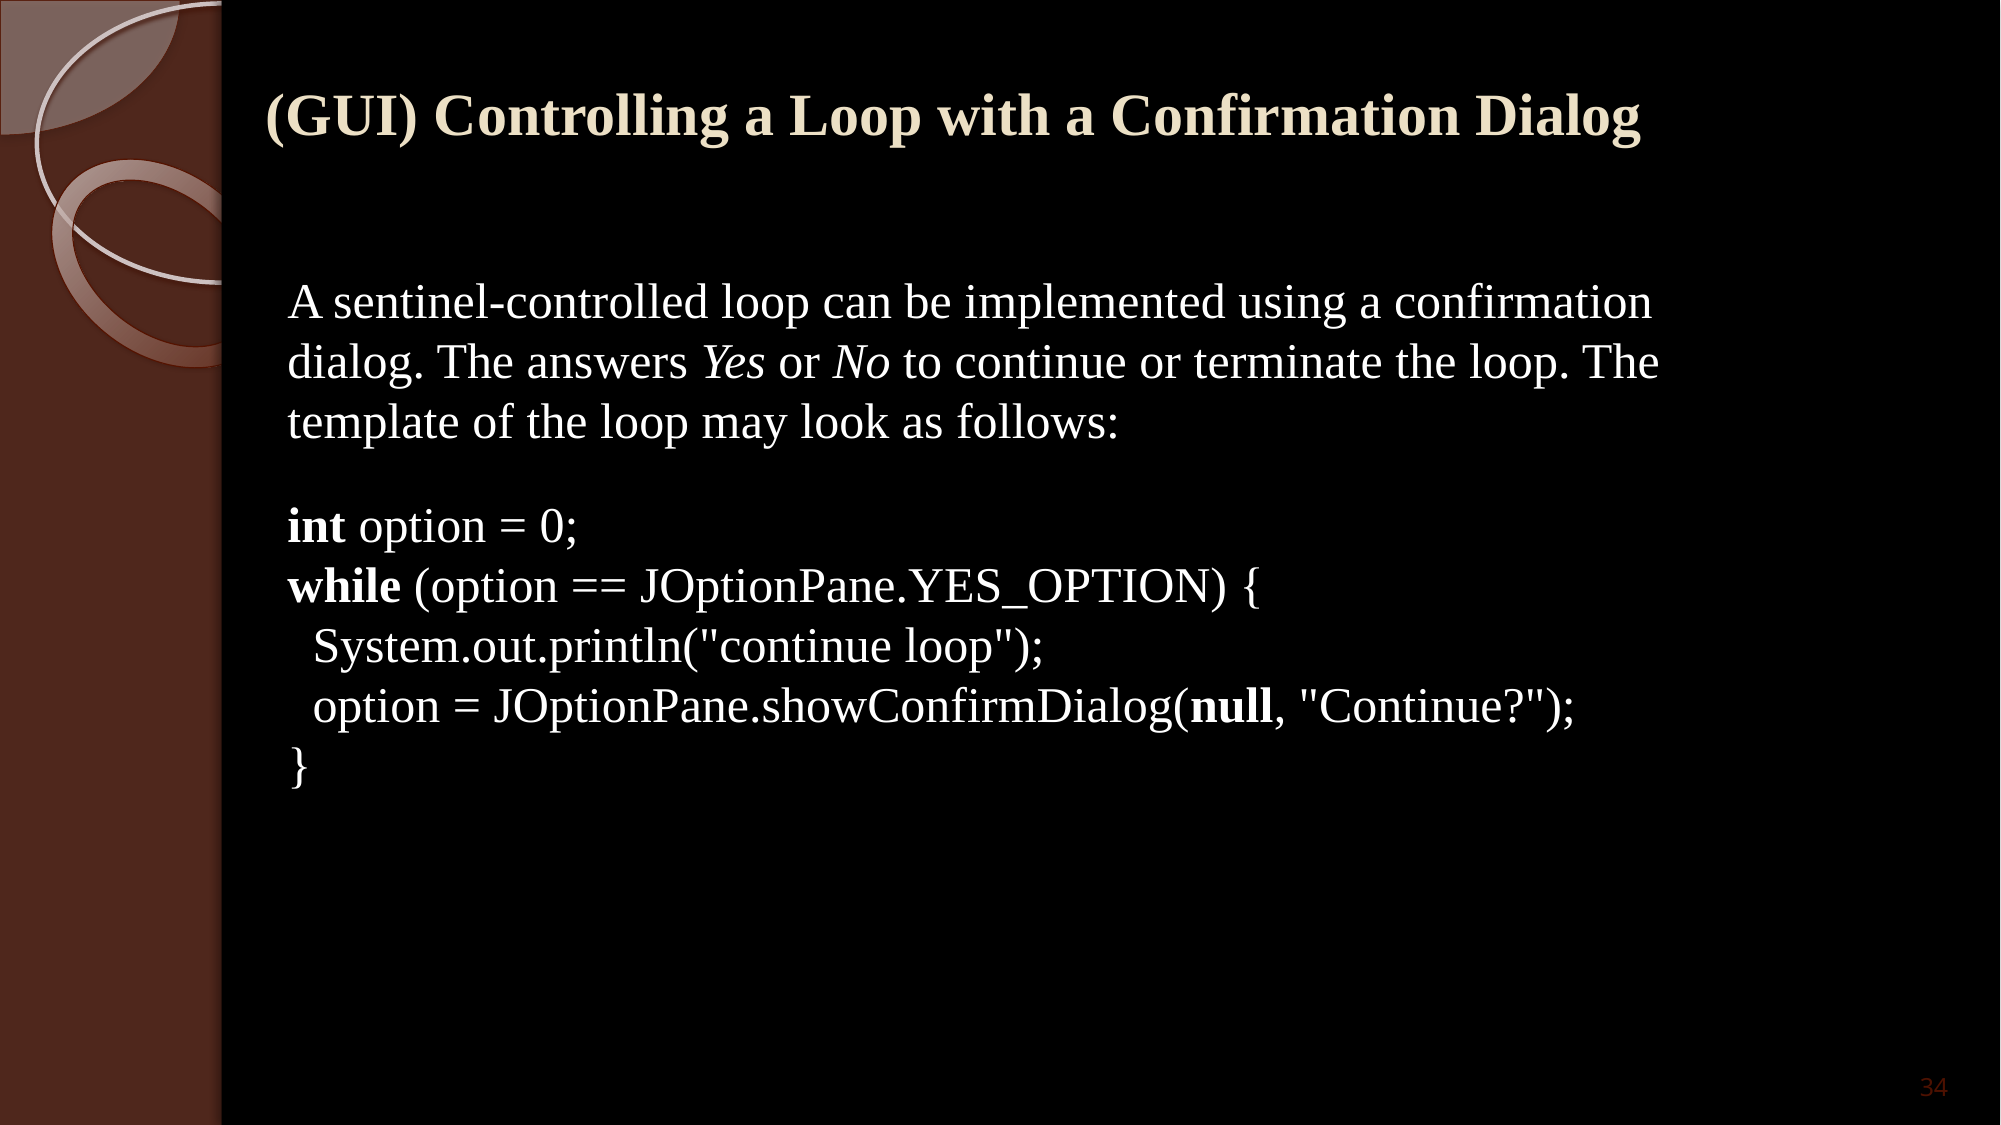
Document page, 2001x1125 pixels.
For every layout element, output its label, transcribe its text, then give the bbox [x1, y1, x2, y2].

slide_number 34 [1883, 1034, 1984, 1113]
title (GUI) Controlling a Loop with a Confirmation Dialog [130, 45, 1919, 178]
text_box int option = 0; while (option == JOptionPane.YES_OPTION) { System.out.println("continue loop"); option = JOptionPane.showConfirmDialog(null, "Continue?"); } [272, 485, 1736, 800]
text_box A sentinel-controlled loop can be implemented using a confirmation dialog. The answers Yes or No to continue or terminate the loop. The template of the loop may look as follows: [272, 261, 1736, 457]
